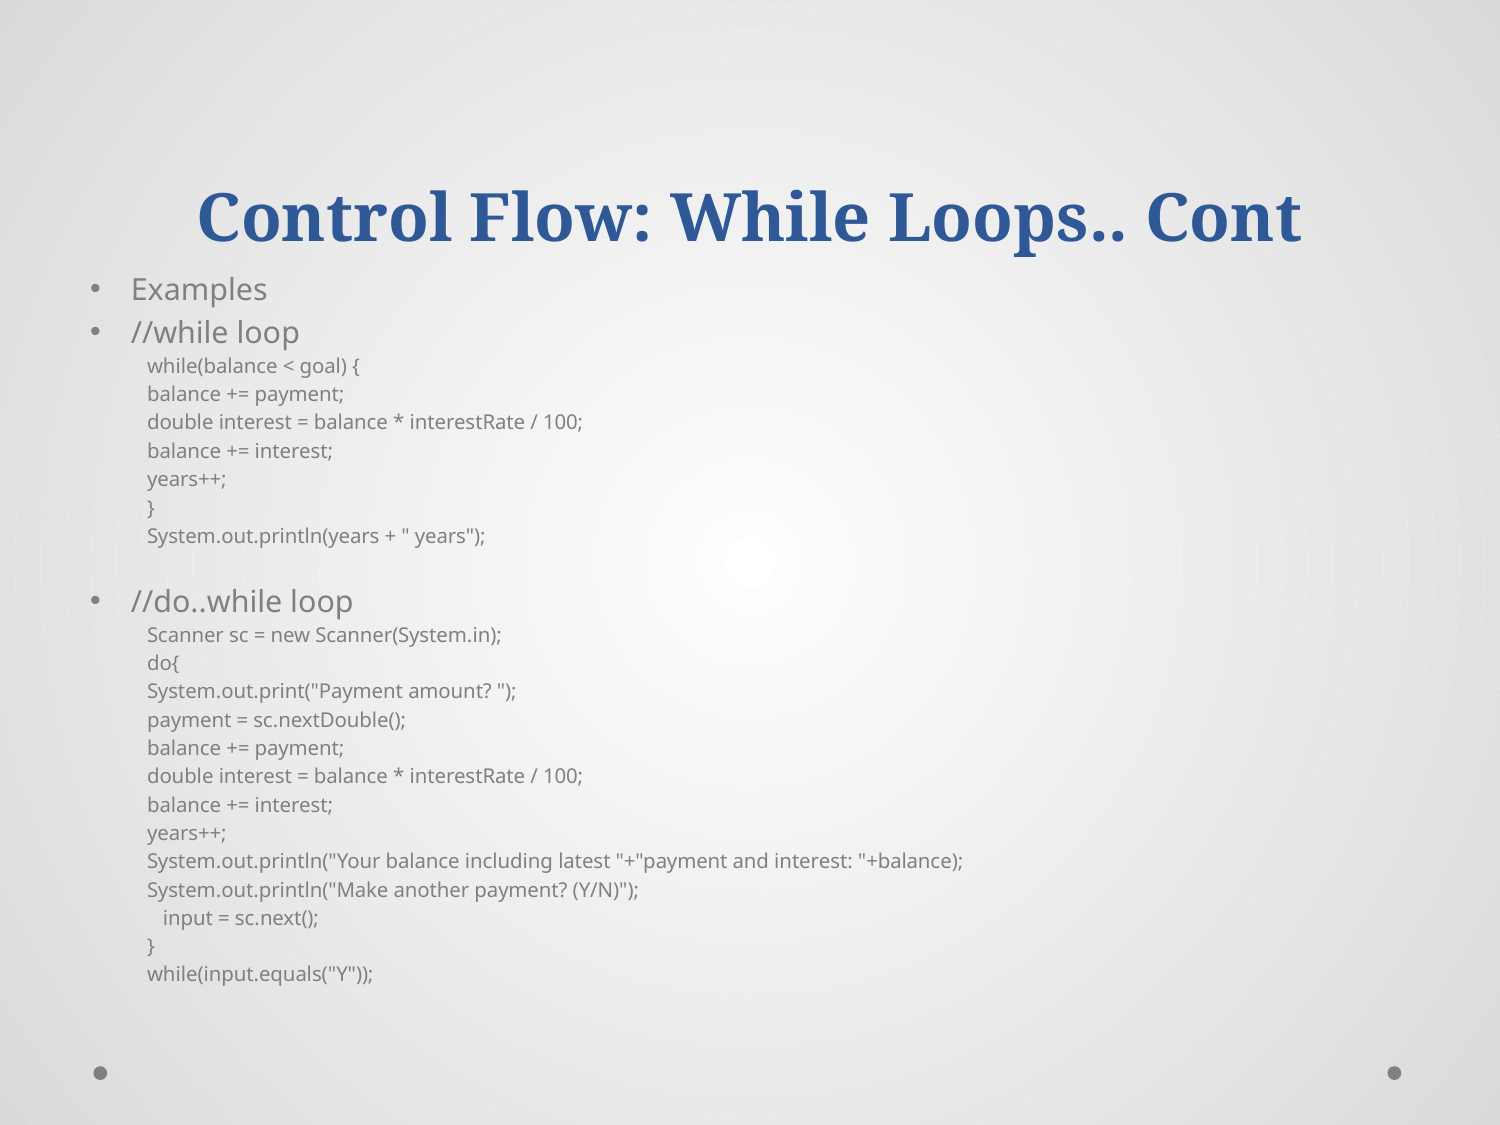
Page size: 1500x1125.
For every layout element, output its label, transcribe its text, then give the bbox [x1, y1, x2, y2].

title Control Flow: While Loops.. Cont [75, 0, 1425, 262]
list Examples //while loop while(balance < goal) { balance += payment; double interest = balance * interestRate / 100; balance += interest; years++; } System.out.println(years + " years"); //do..while loop Scanner sc = new Scanner(System.in); do{ System.out.print("Payment amount? "); payment = sc.nextDouble(); balance += payment; double interest = balance * interestRate / 100; balance += interest; years++; System.out.println("Your balance including latest "+"payment and interest: "+balance); System.out.println("Make another payment? (Y/N)"); input = sc.next(); } while(input.equals("Y")); [75, 262, 1425, 1005]
